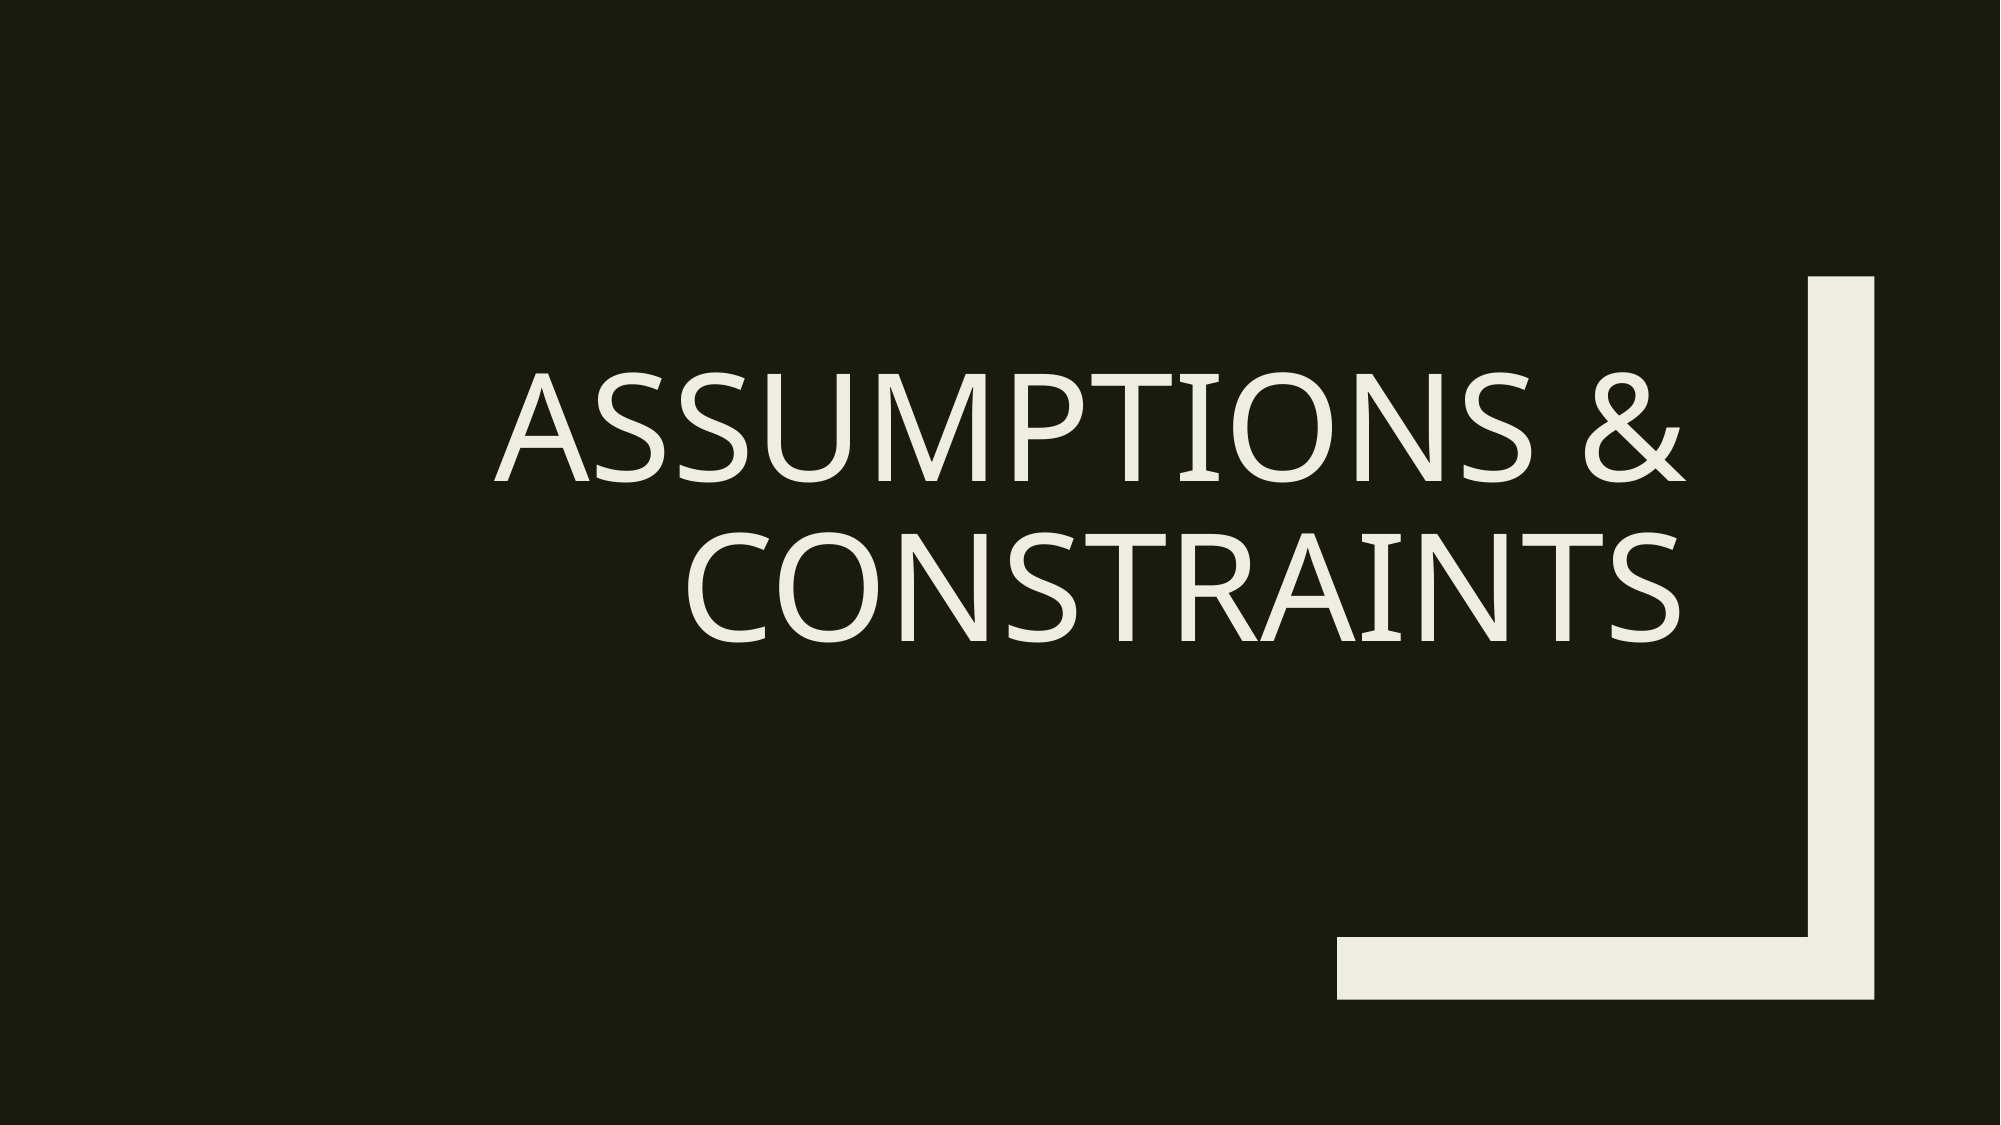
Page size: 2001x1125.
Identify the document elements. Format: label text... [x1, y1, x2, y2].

title Assumptions & Constraints [125, 213, 1703, 682]
